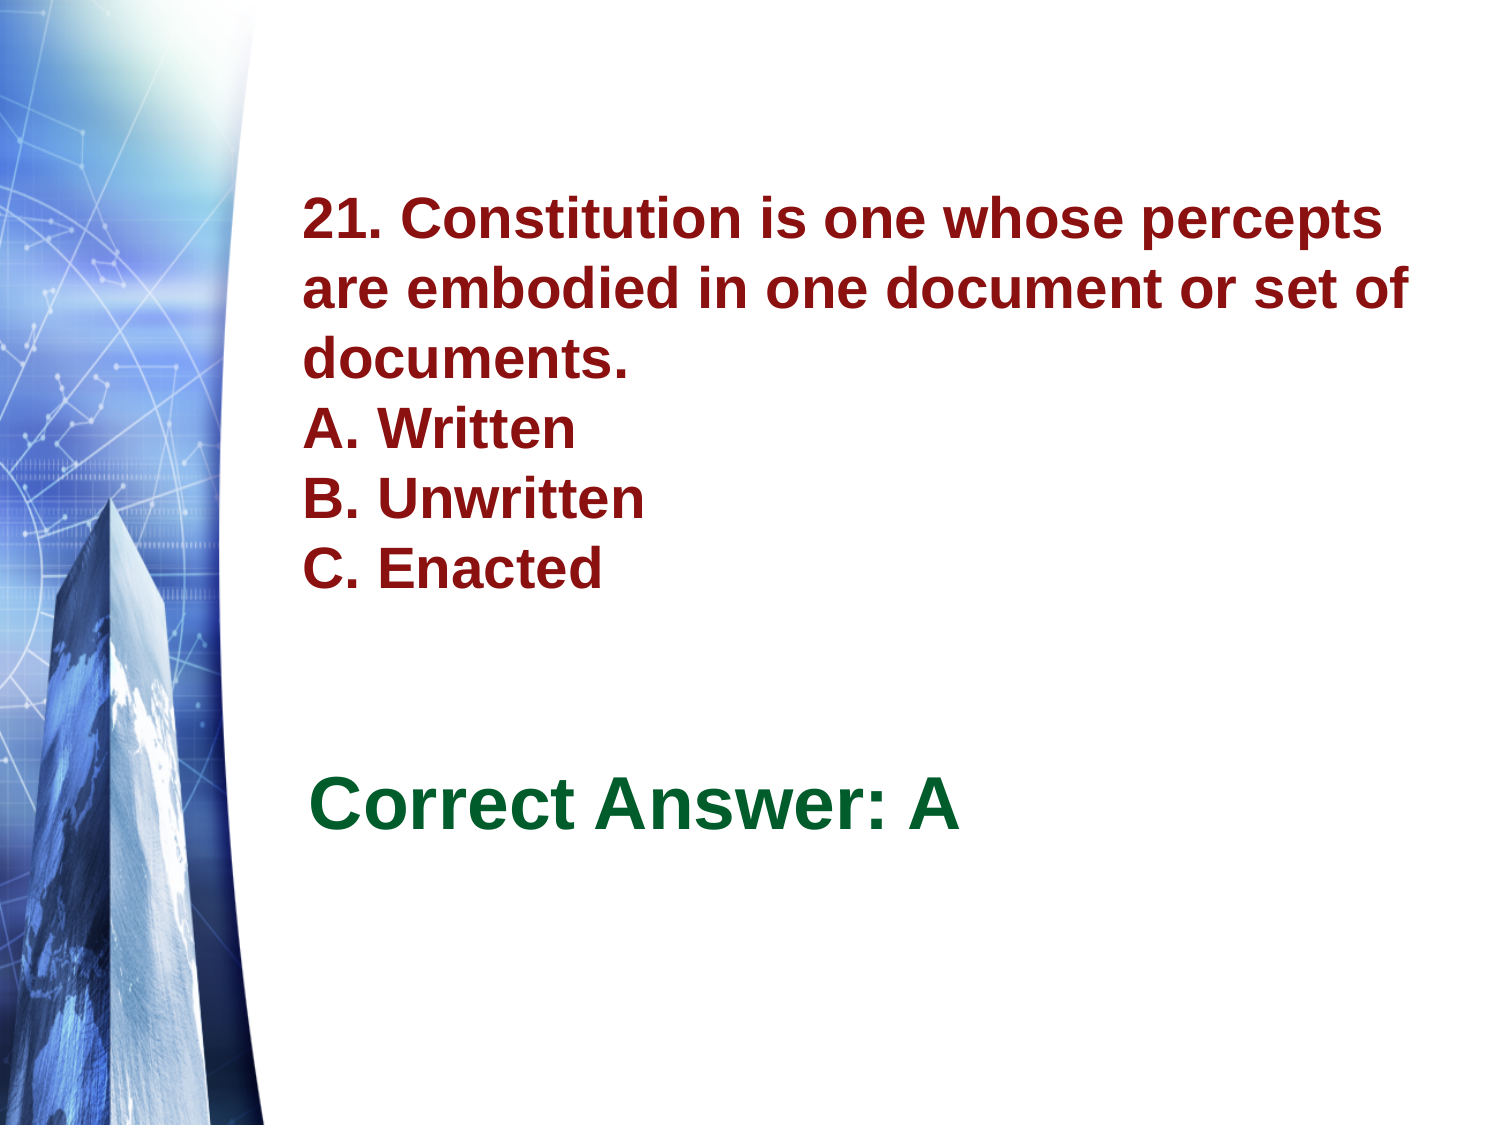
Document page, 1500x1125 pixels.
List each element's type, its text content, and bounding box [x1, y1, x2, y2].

text_box Correct Answer: A [294, 746, 1257, 852]
title 21. Constitution is one whose percepts are embodied in one document or set of documents. A. Written B. Unwritten C. Enacted [287, 50, 1451, 800]
picture [0, 0, 300, 1125]
